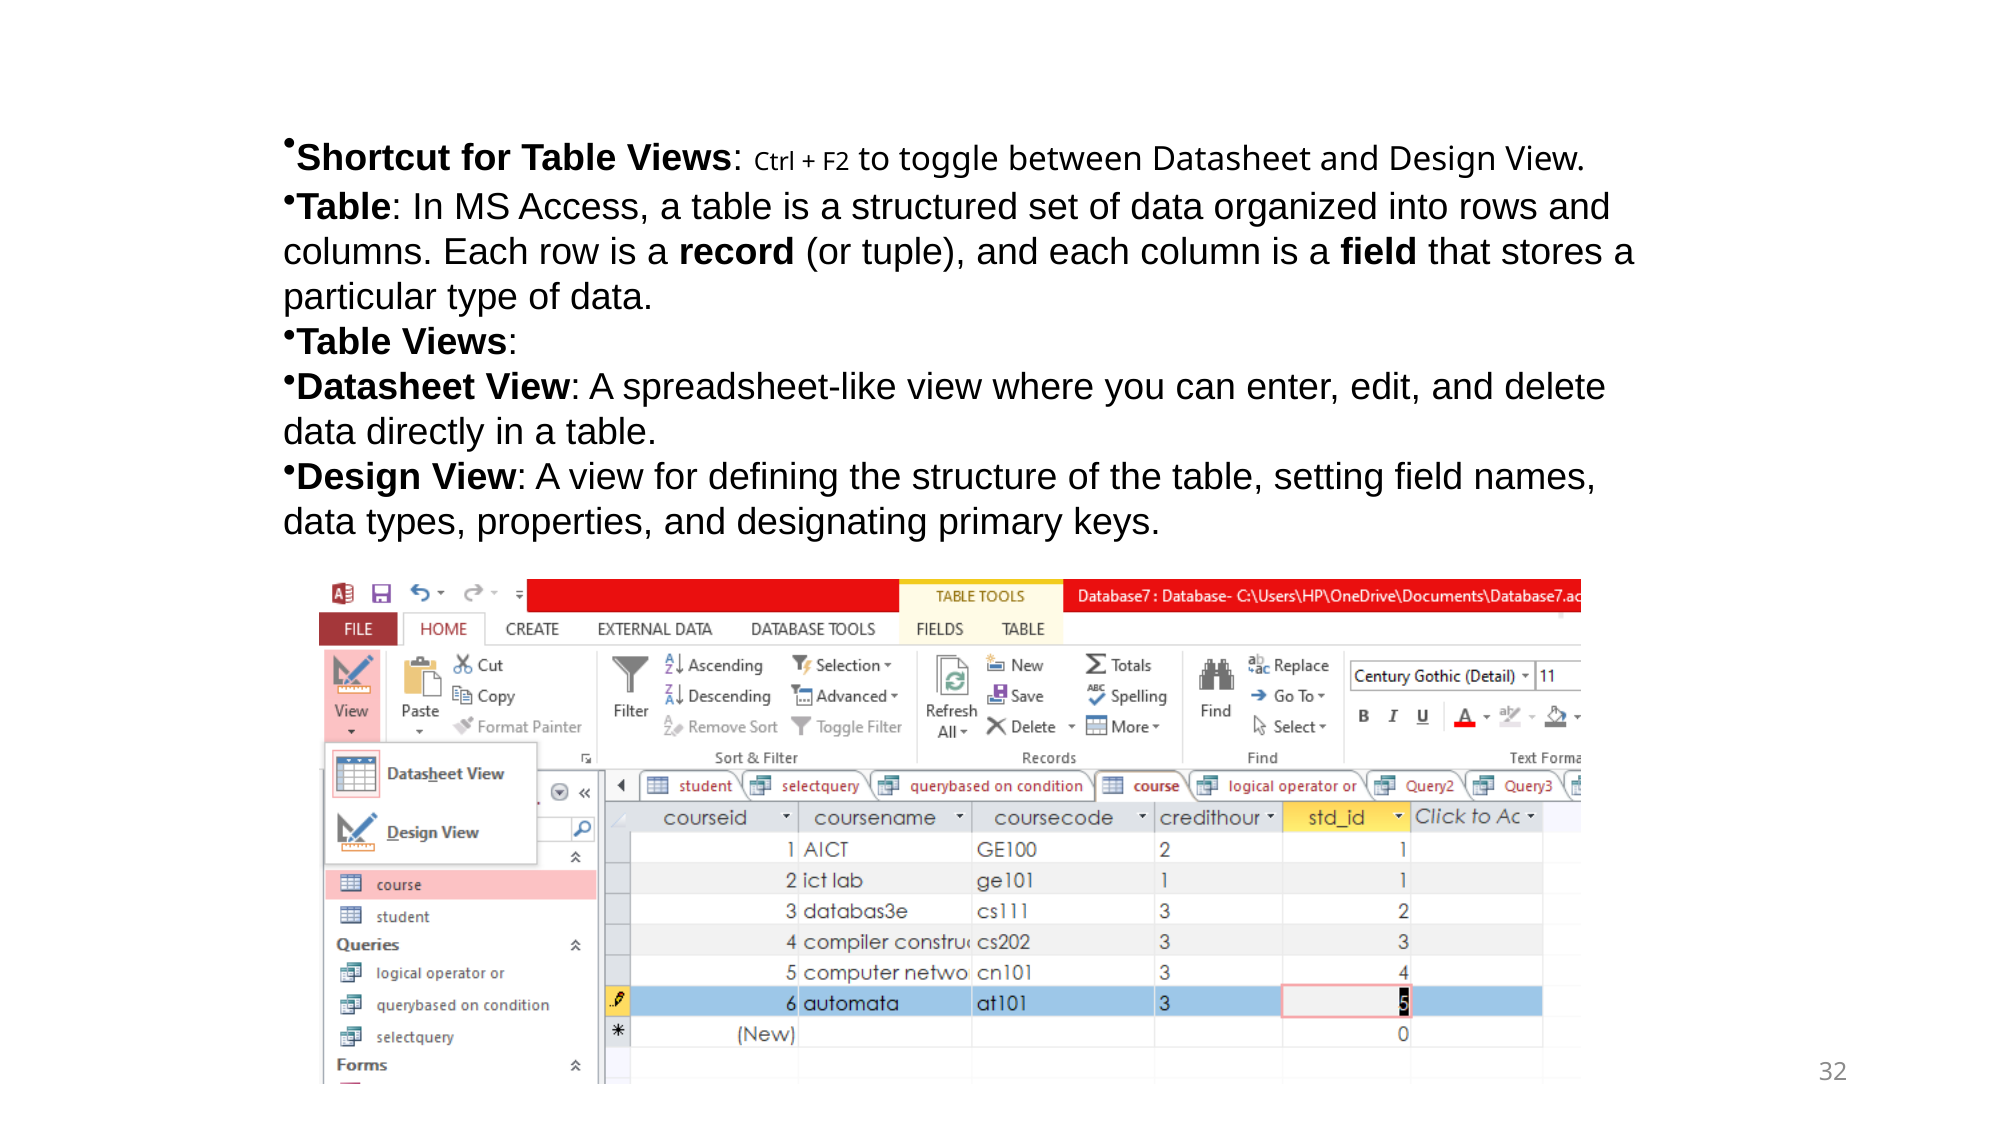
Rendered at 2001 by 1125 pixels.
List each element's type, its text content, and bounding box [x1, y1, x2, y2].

slide_number 32 [1325, 1042, 1863, 1103]
text_box Shortcut for Table Views: Ctrl + F2 to toggle between Datasheet and Design View. Table: In MS Access, a table is a structured set of data organized into rows and columns. Each row is a record (or tuple), and each column is a field that stores a particular type of data. Table Views: Datasheet View: A spreadsheet-like view where you can enter, edit, and delete data directly in a table. Design View: A view for defining the structure of the table, setting field names, data types, properties, and designating primary keys. [268, 104, 1693, 550]
picture [319, 579, 1581, 1084]
